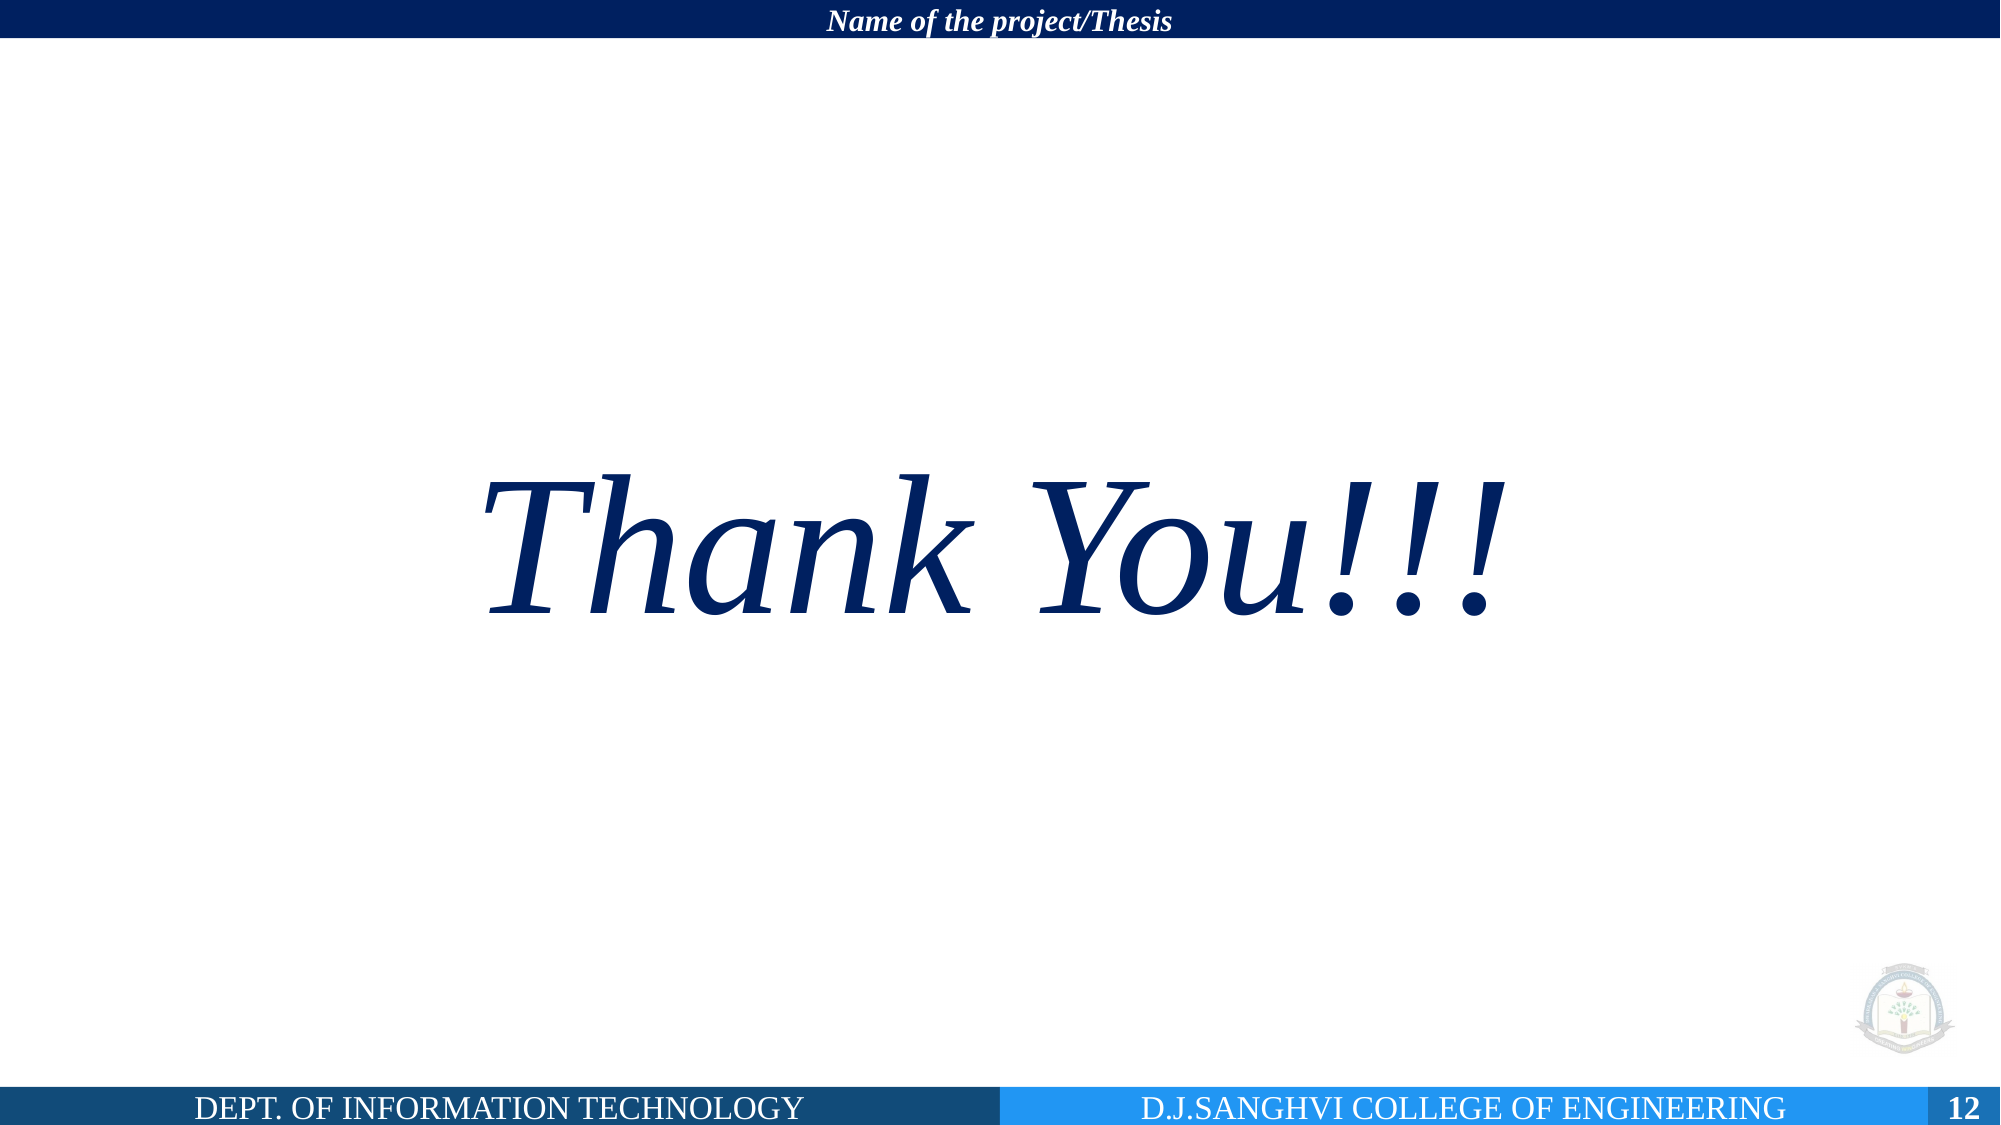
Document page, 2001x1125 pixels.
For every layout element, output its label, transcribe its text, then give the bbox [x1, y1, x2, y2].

text_box Thank You!!! [457, 389, 1530, 662]
